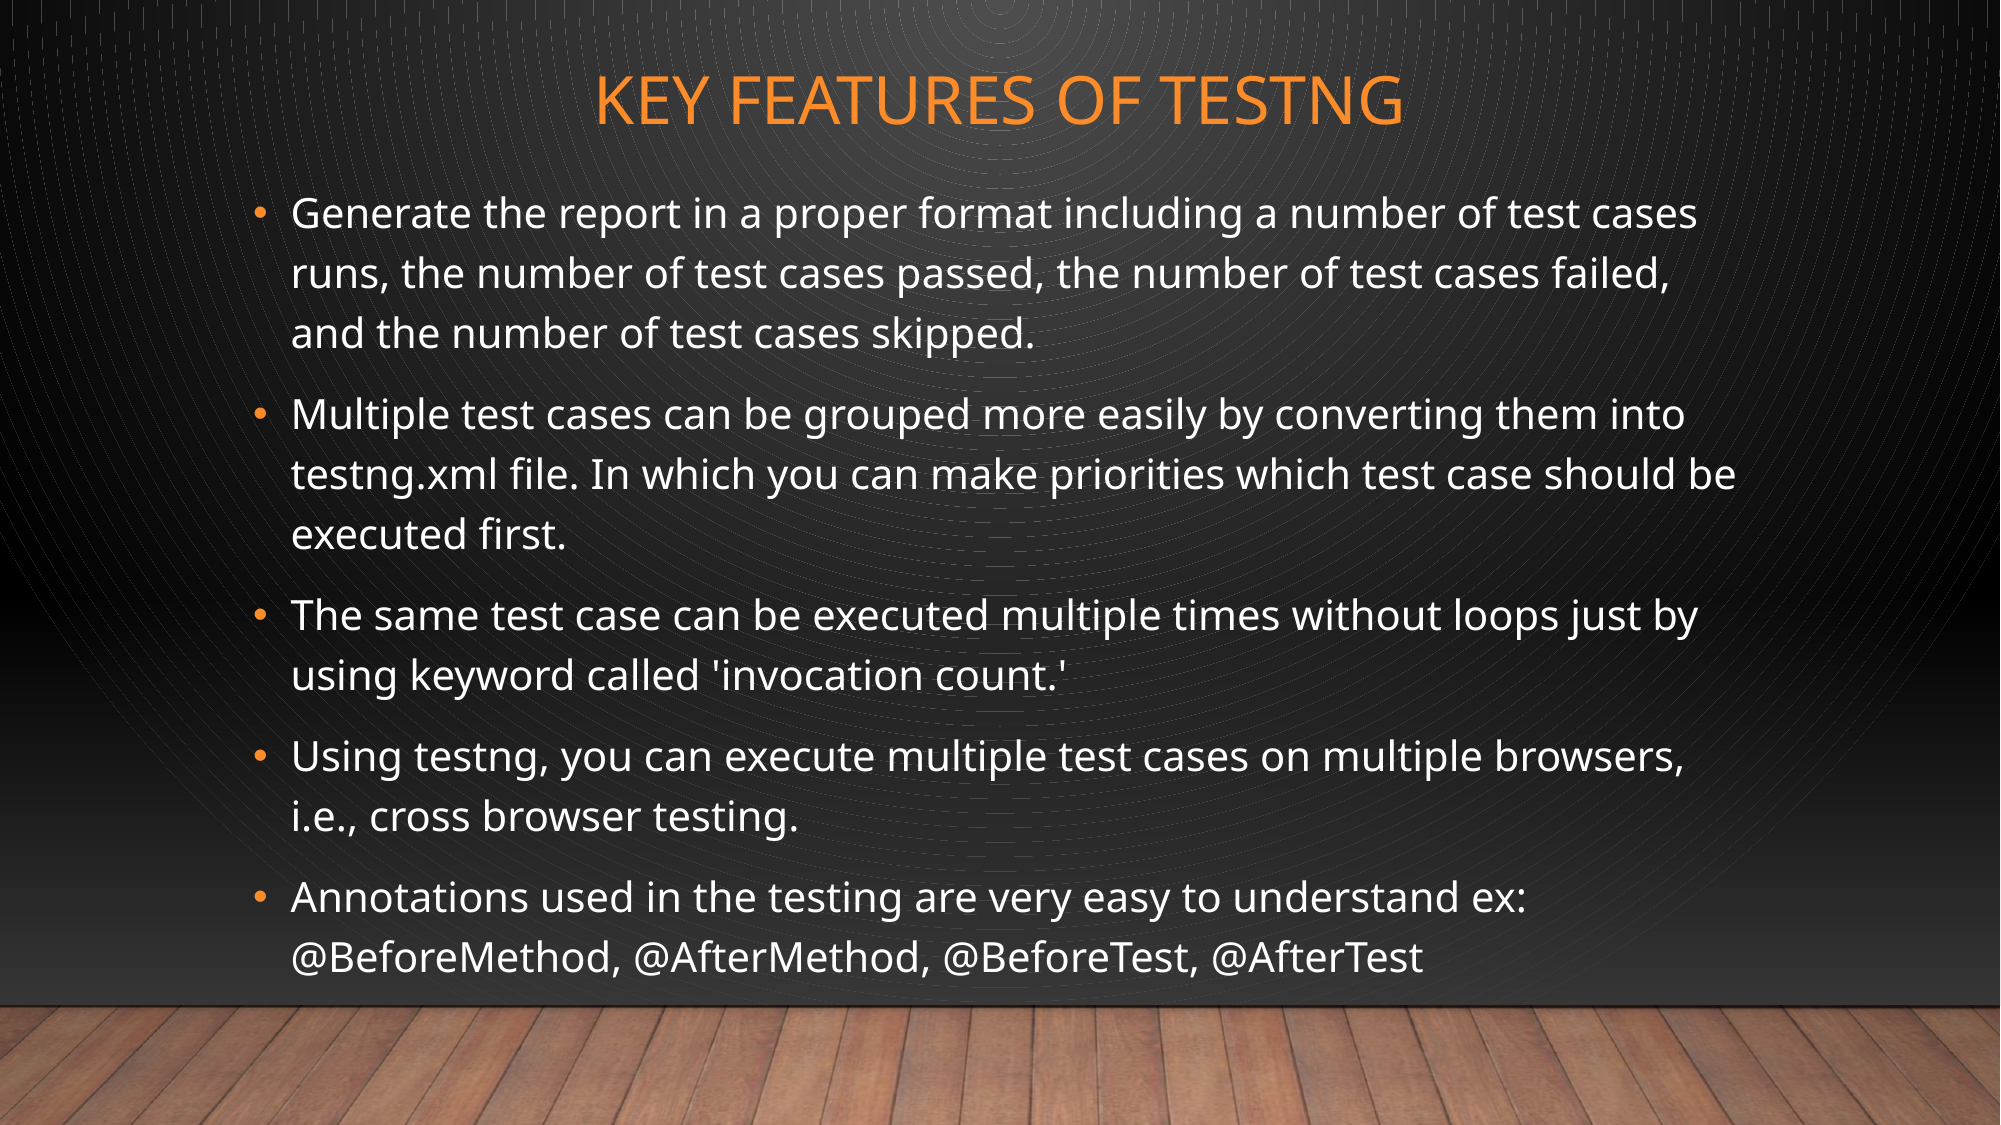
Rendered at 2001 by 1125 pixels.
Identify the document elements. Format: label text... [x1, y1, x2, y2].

title key features of TestNG [238, 17, 1763, 169]
list Generate the report in a proper format including a number of test cases runs, the number of test cases passed, the number of test cases failed, and the number of test cases skipped. Multiple test cases can be grouped more easily by converting them into testng.xml file. In which you can make priorities which test case should be executed first. The same test case can be executed multiple times without loops just by using keyword called 'invocation count.' Using testng, you can execute multiple test cases on multiple browsers, i.e., cross browser testing. Annotations used in the testing are very easy to understand ex: @BeforeMethod, @AfterMethod, @BeforeTest, @AfterTest [238, 169, 1763, 993]
picture [0, 1005, 2000, 1125]
